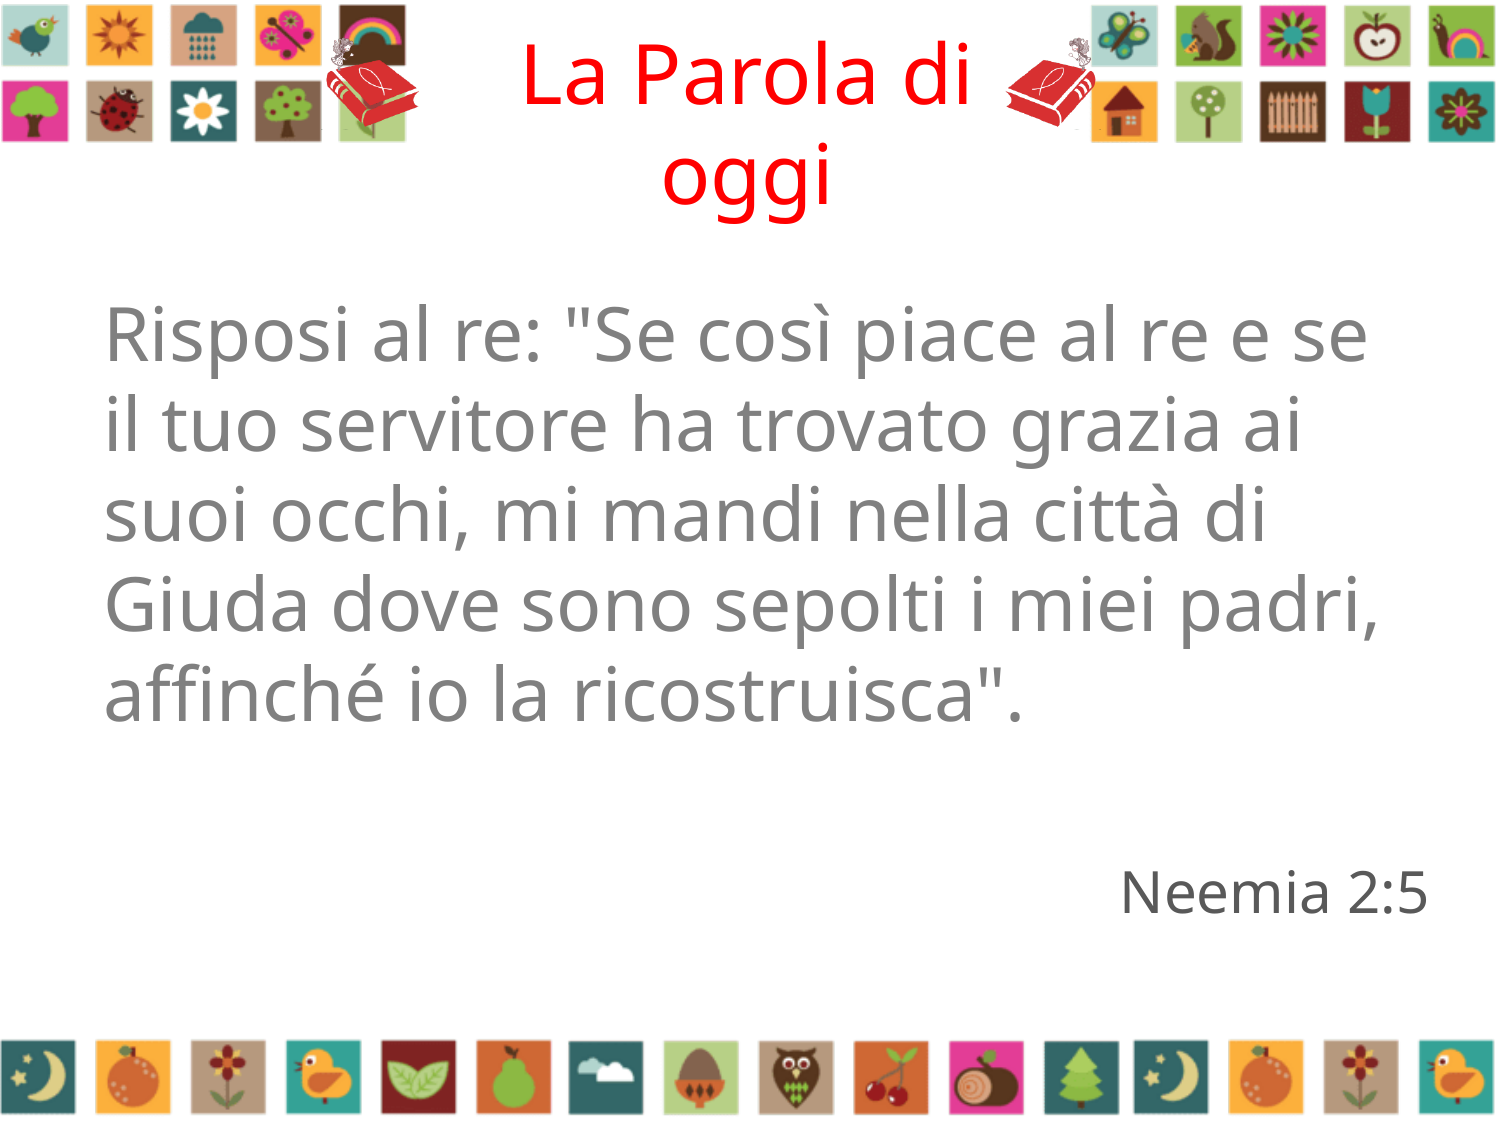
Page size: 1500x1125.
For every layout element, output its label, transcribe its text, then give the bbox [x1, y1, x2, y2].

text_box Neemia 2:5 [812, 848, 1444, 933]
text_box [0, 1028, 1500, 1118]
text_box Risposi al re: "Se così piace al re e se il tuo servitore ha trovato grazia ai suoi occhi, mi mandi nella città di Giuda dove sono sepolti i miei padri, affinché io la ricostruisca". [88, 278, 1436, 744]
text_box La Parola di oggi [414, 13, 1080, 229]
picture [0, 3, 451, 150]
picture [974, 3, 1500, 150]
